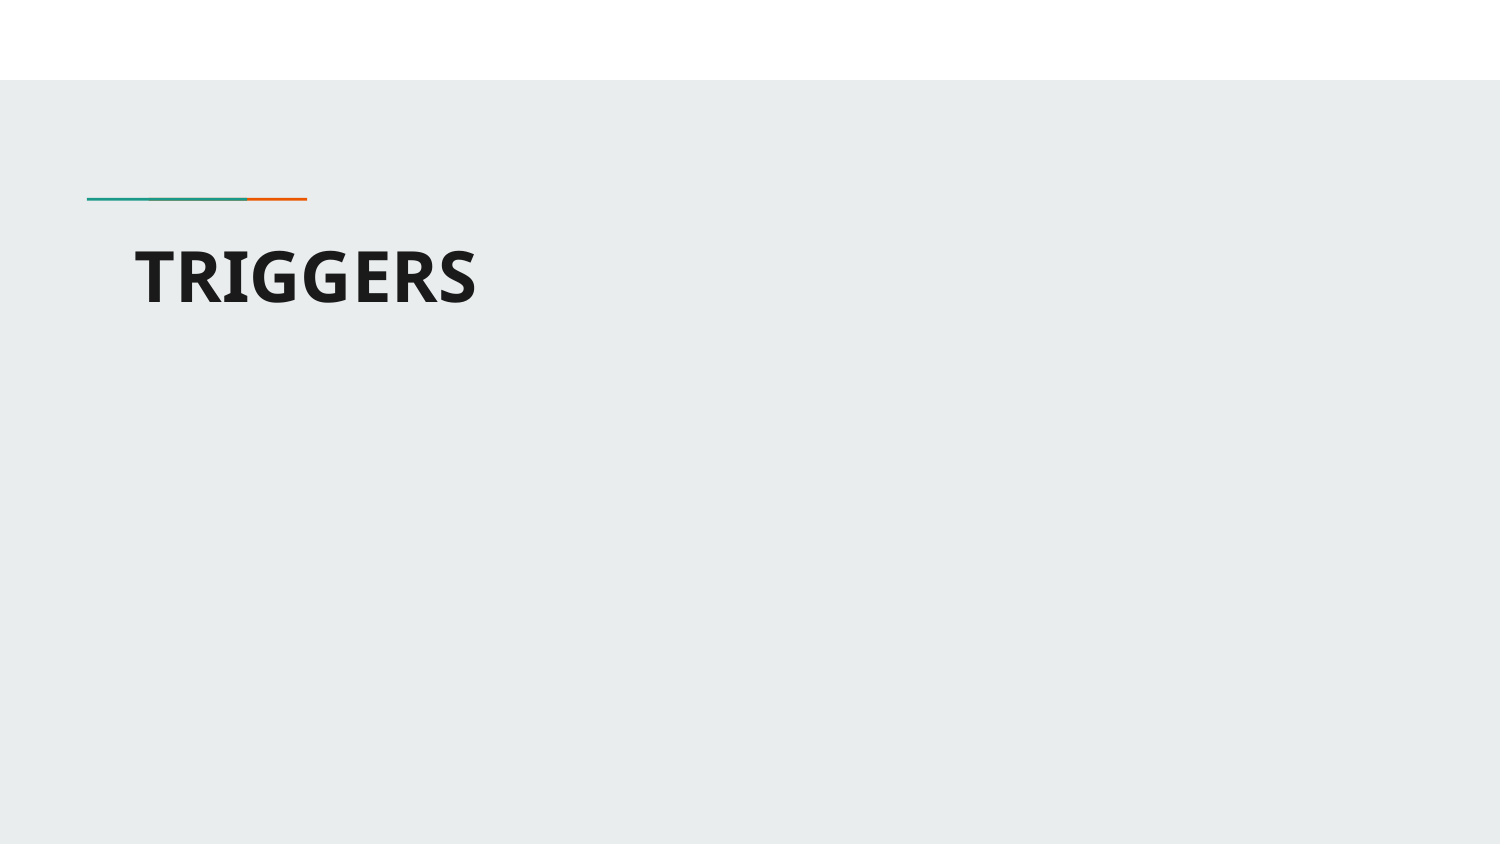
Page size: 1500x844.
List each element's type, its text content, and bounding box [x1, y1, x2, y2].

title TRIGGERS [119, 216, 1381, 490]
